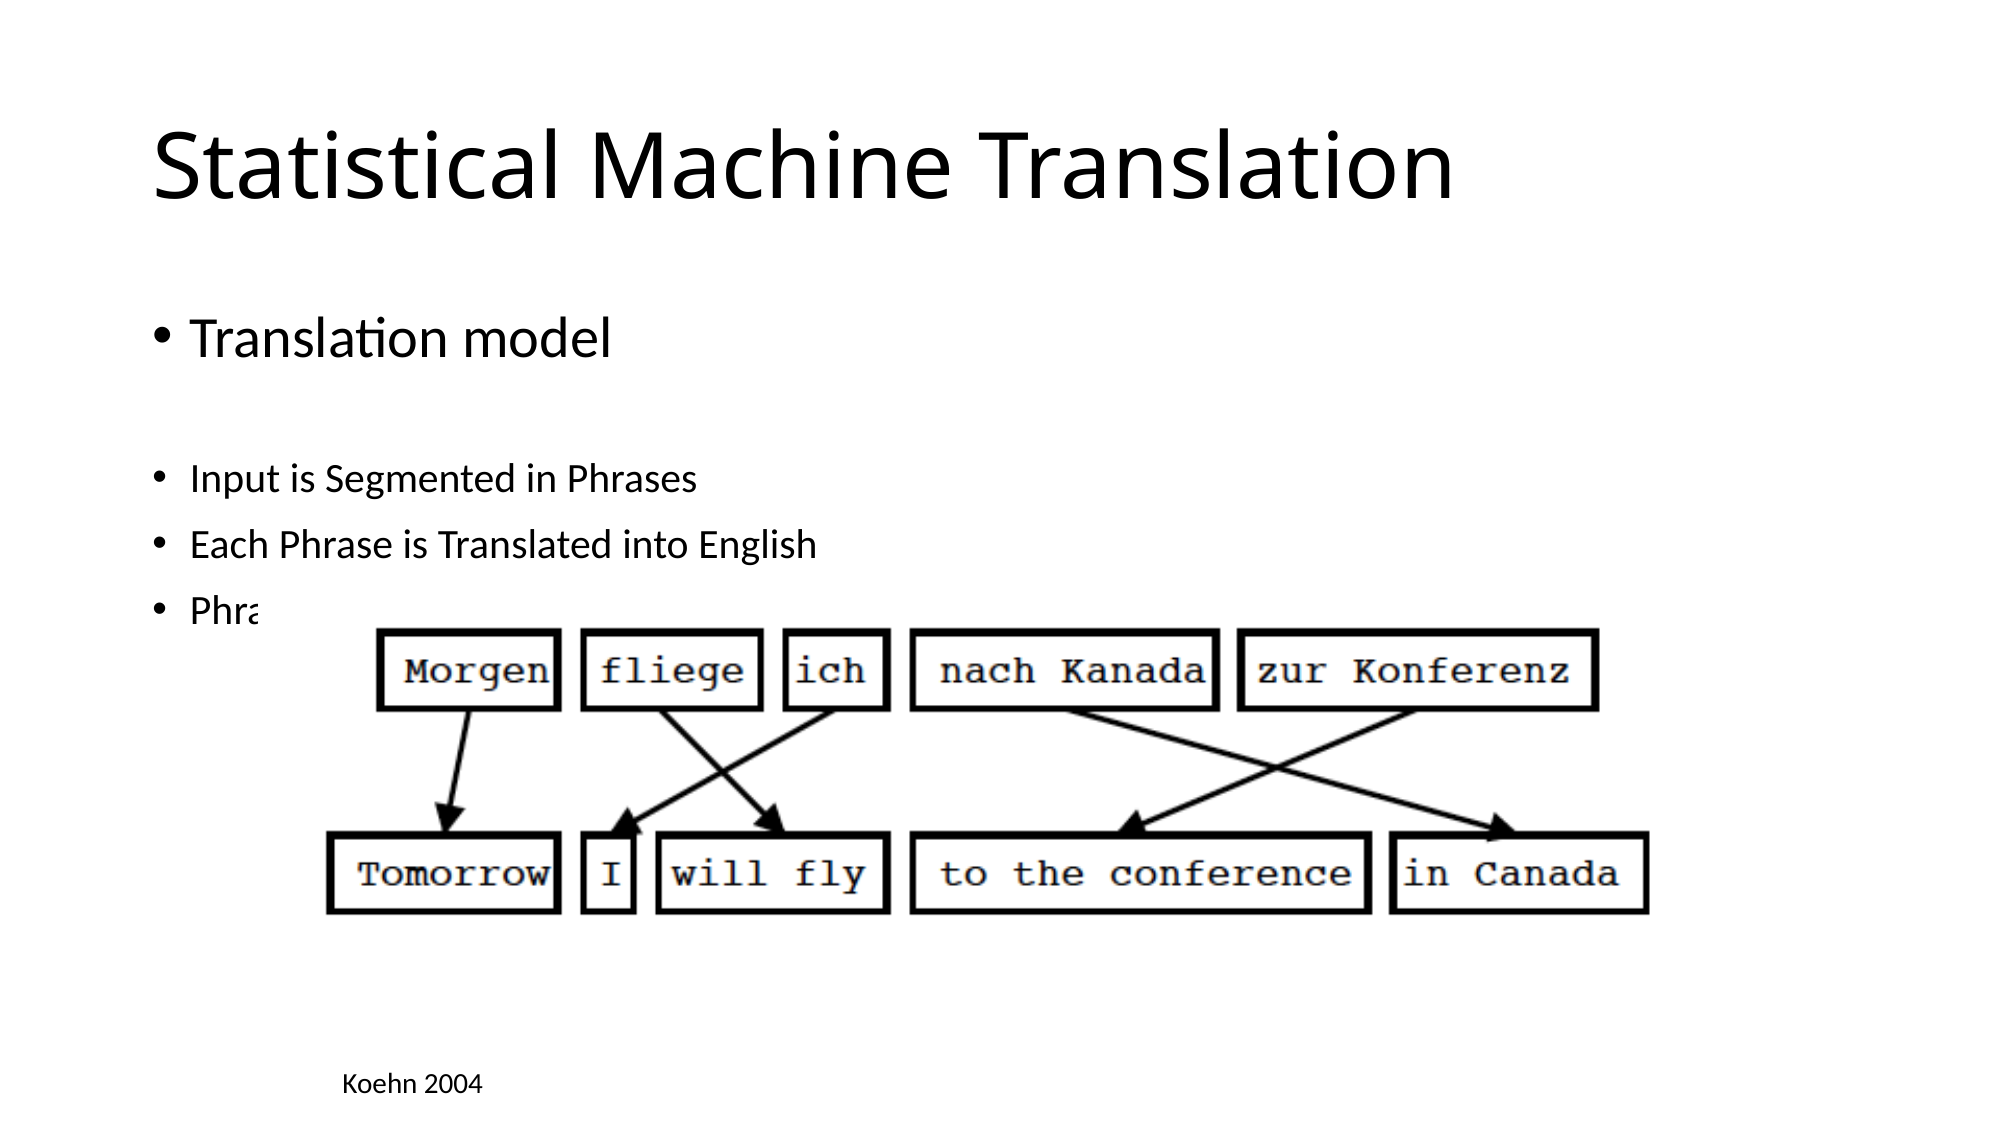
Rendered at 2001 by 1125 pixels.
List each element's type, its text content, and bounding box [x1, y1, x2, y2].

picture [258, 566, 1750, 980]
list Translation model Input is Segmented in Phrases Each Phrase is Translated into English Phrases are Reordered [137, 299, 1863, 1014]
title Statistical Machine Translation [137, 59, 1863, 278]
text_box Koehn 2004 [327, 1056, 498, 1107]
